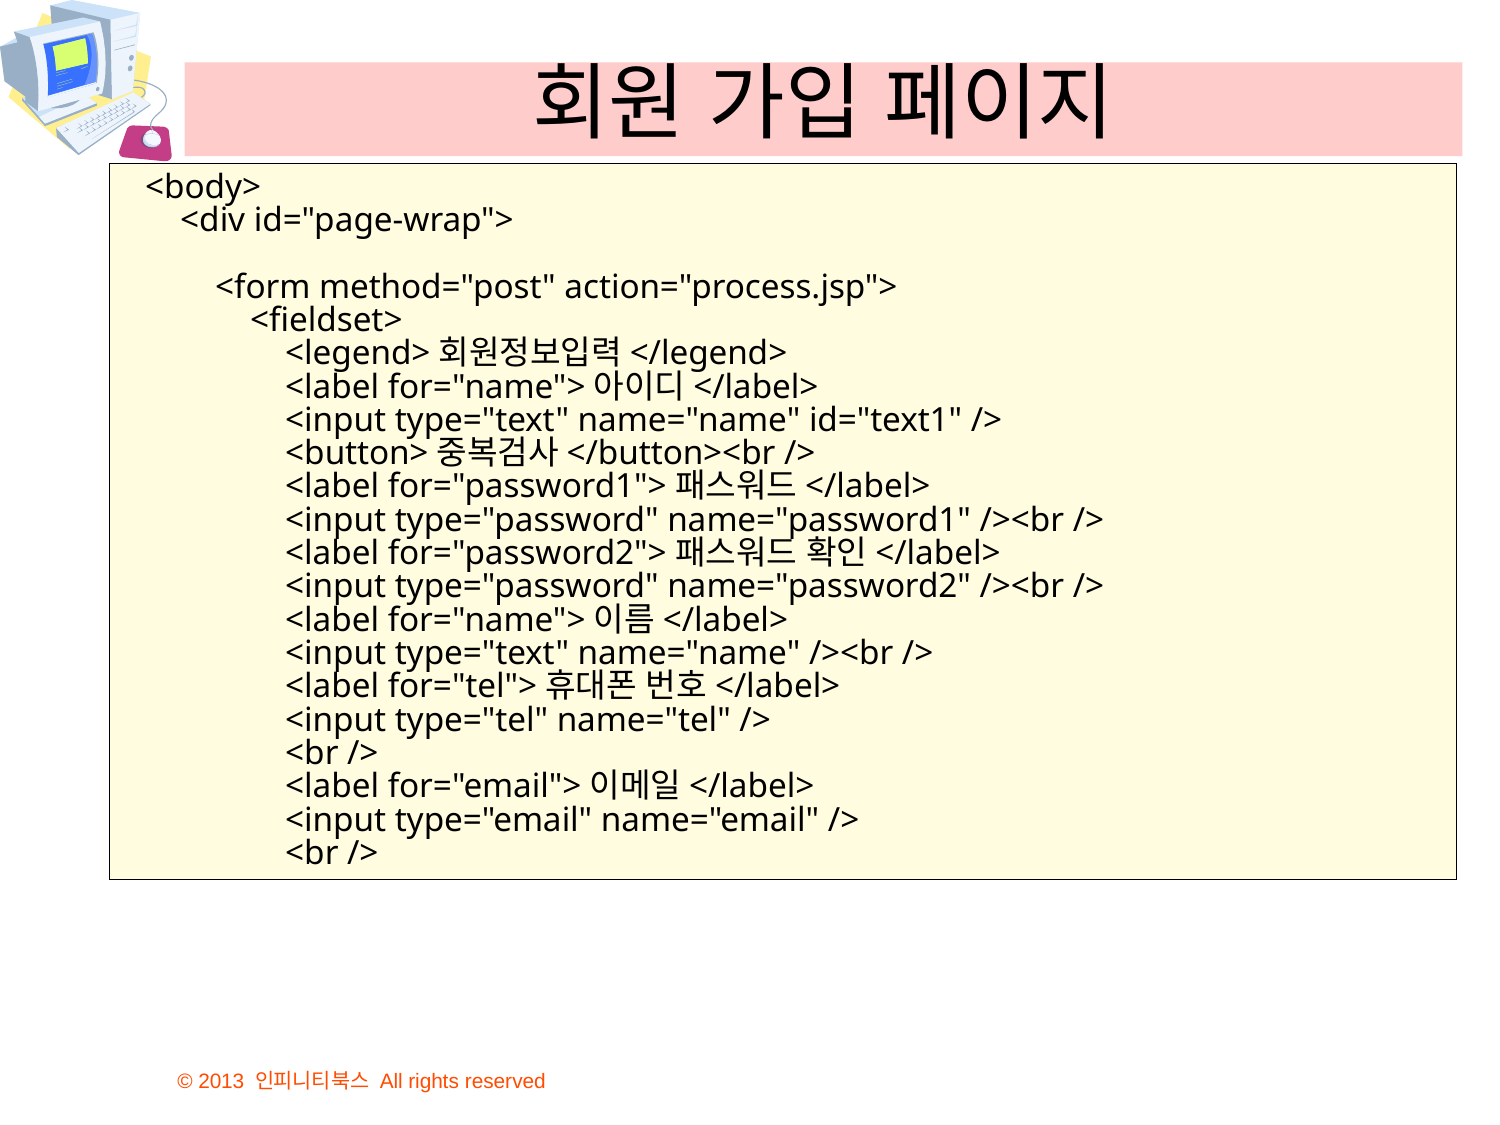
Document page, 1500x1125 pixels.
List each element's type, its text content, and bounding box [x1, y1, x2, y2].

title 회원 가입 페이지 [184, 62, 1463, 157]
text_box <body> <div id="page-wrap"> <form method="post" action="process.jsp"> <fieldset> <legend>회원정보입력</legend> <label for="name">아이디</label> <input type="text" name="name" id="text1" /> <button>중복검사</button><br /> <label for="password1">패스워드</label> <input type="password" name="password1" /><br /> <label for="password2">패스워드 확인</label> <input type="password" name="password2" /><br /> <label for="name">이름</label> <input type="text" name="name" /><br /> <label for="tel">휴대폰 번호</label> <input type="tel" name="tel" /> <br /> <label for="email">이메일</label> <input type="email" name="email" /> <br /> [109, 163, 1457, 880]
